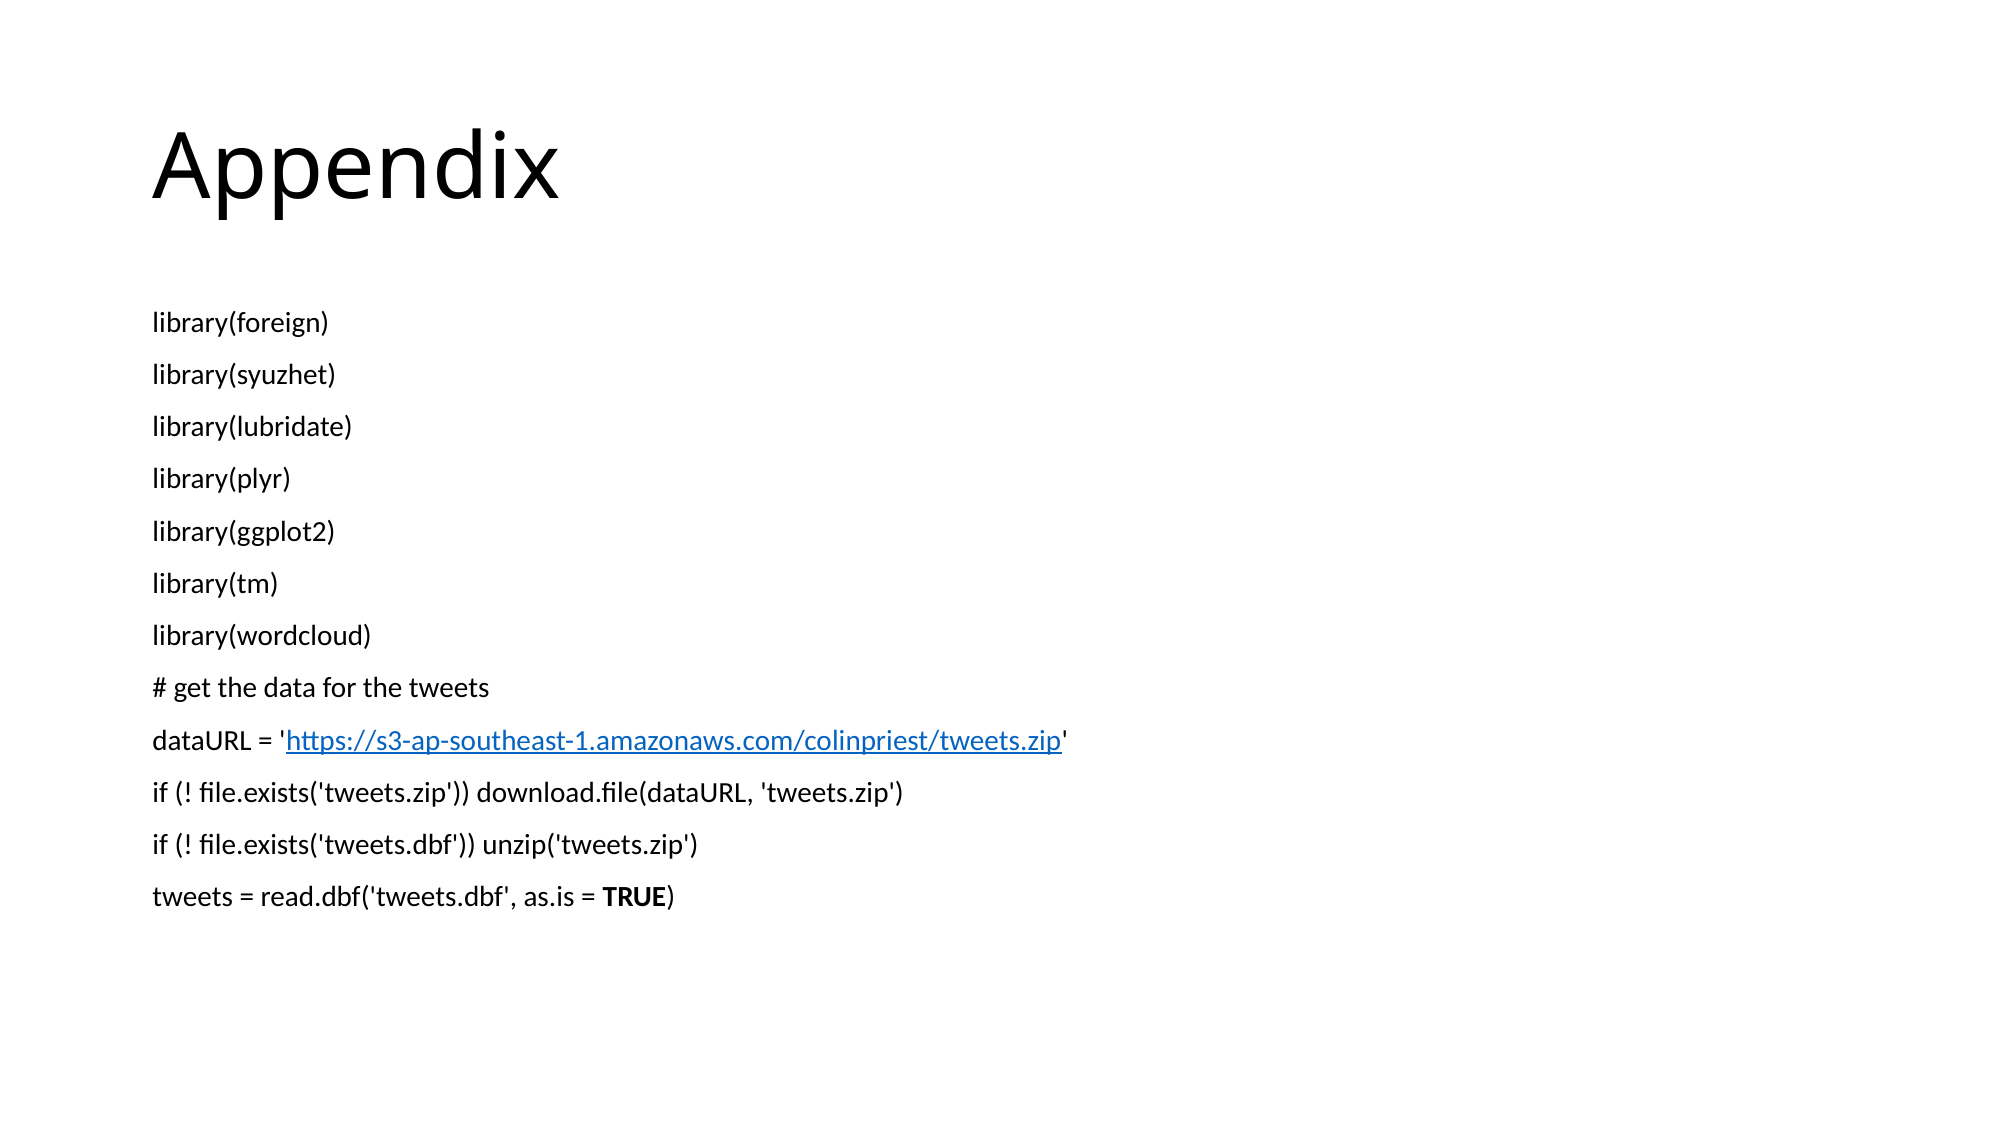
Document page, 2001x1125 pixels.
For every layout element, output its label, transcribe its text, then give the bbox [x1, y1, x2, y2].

list library(foreign) library(syuzhet) library(lubridate) library(plyr) library(ggplot2) library(tm) library(wordcloud) # get the data for the tweets dataURL = 'https://s3-ap-southeast-1.amazonaws.com/colinpriest/tweets.zip' if (! file.exists('tweets.zip')) download.file(dataURL, 'tweets.zip') if (! file.exists('tweets.dbf')) unzip('tweets.zip') tweets = read.dbf('tweets.dbf', as.is = TRUE) [137, 299, 1863, 1014]
title Appendix [137, 59, 1863, 278]
